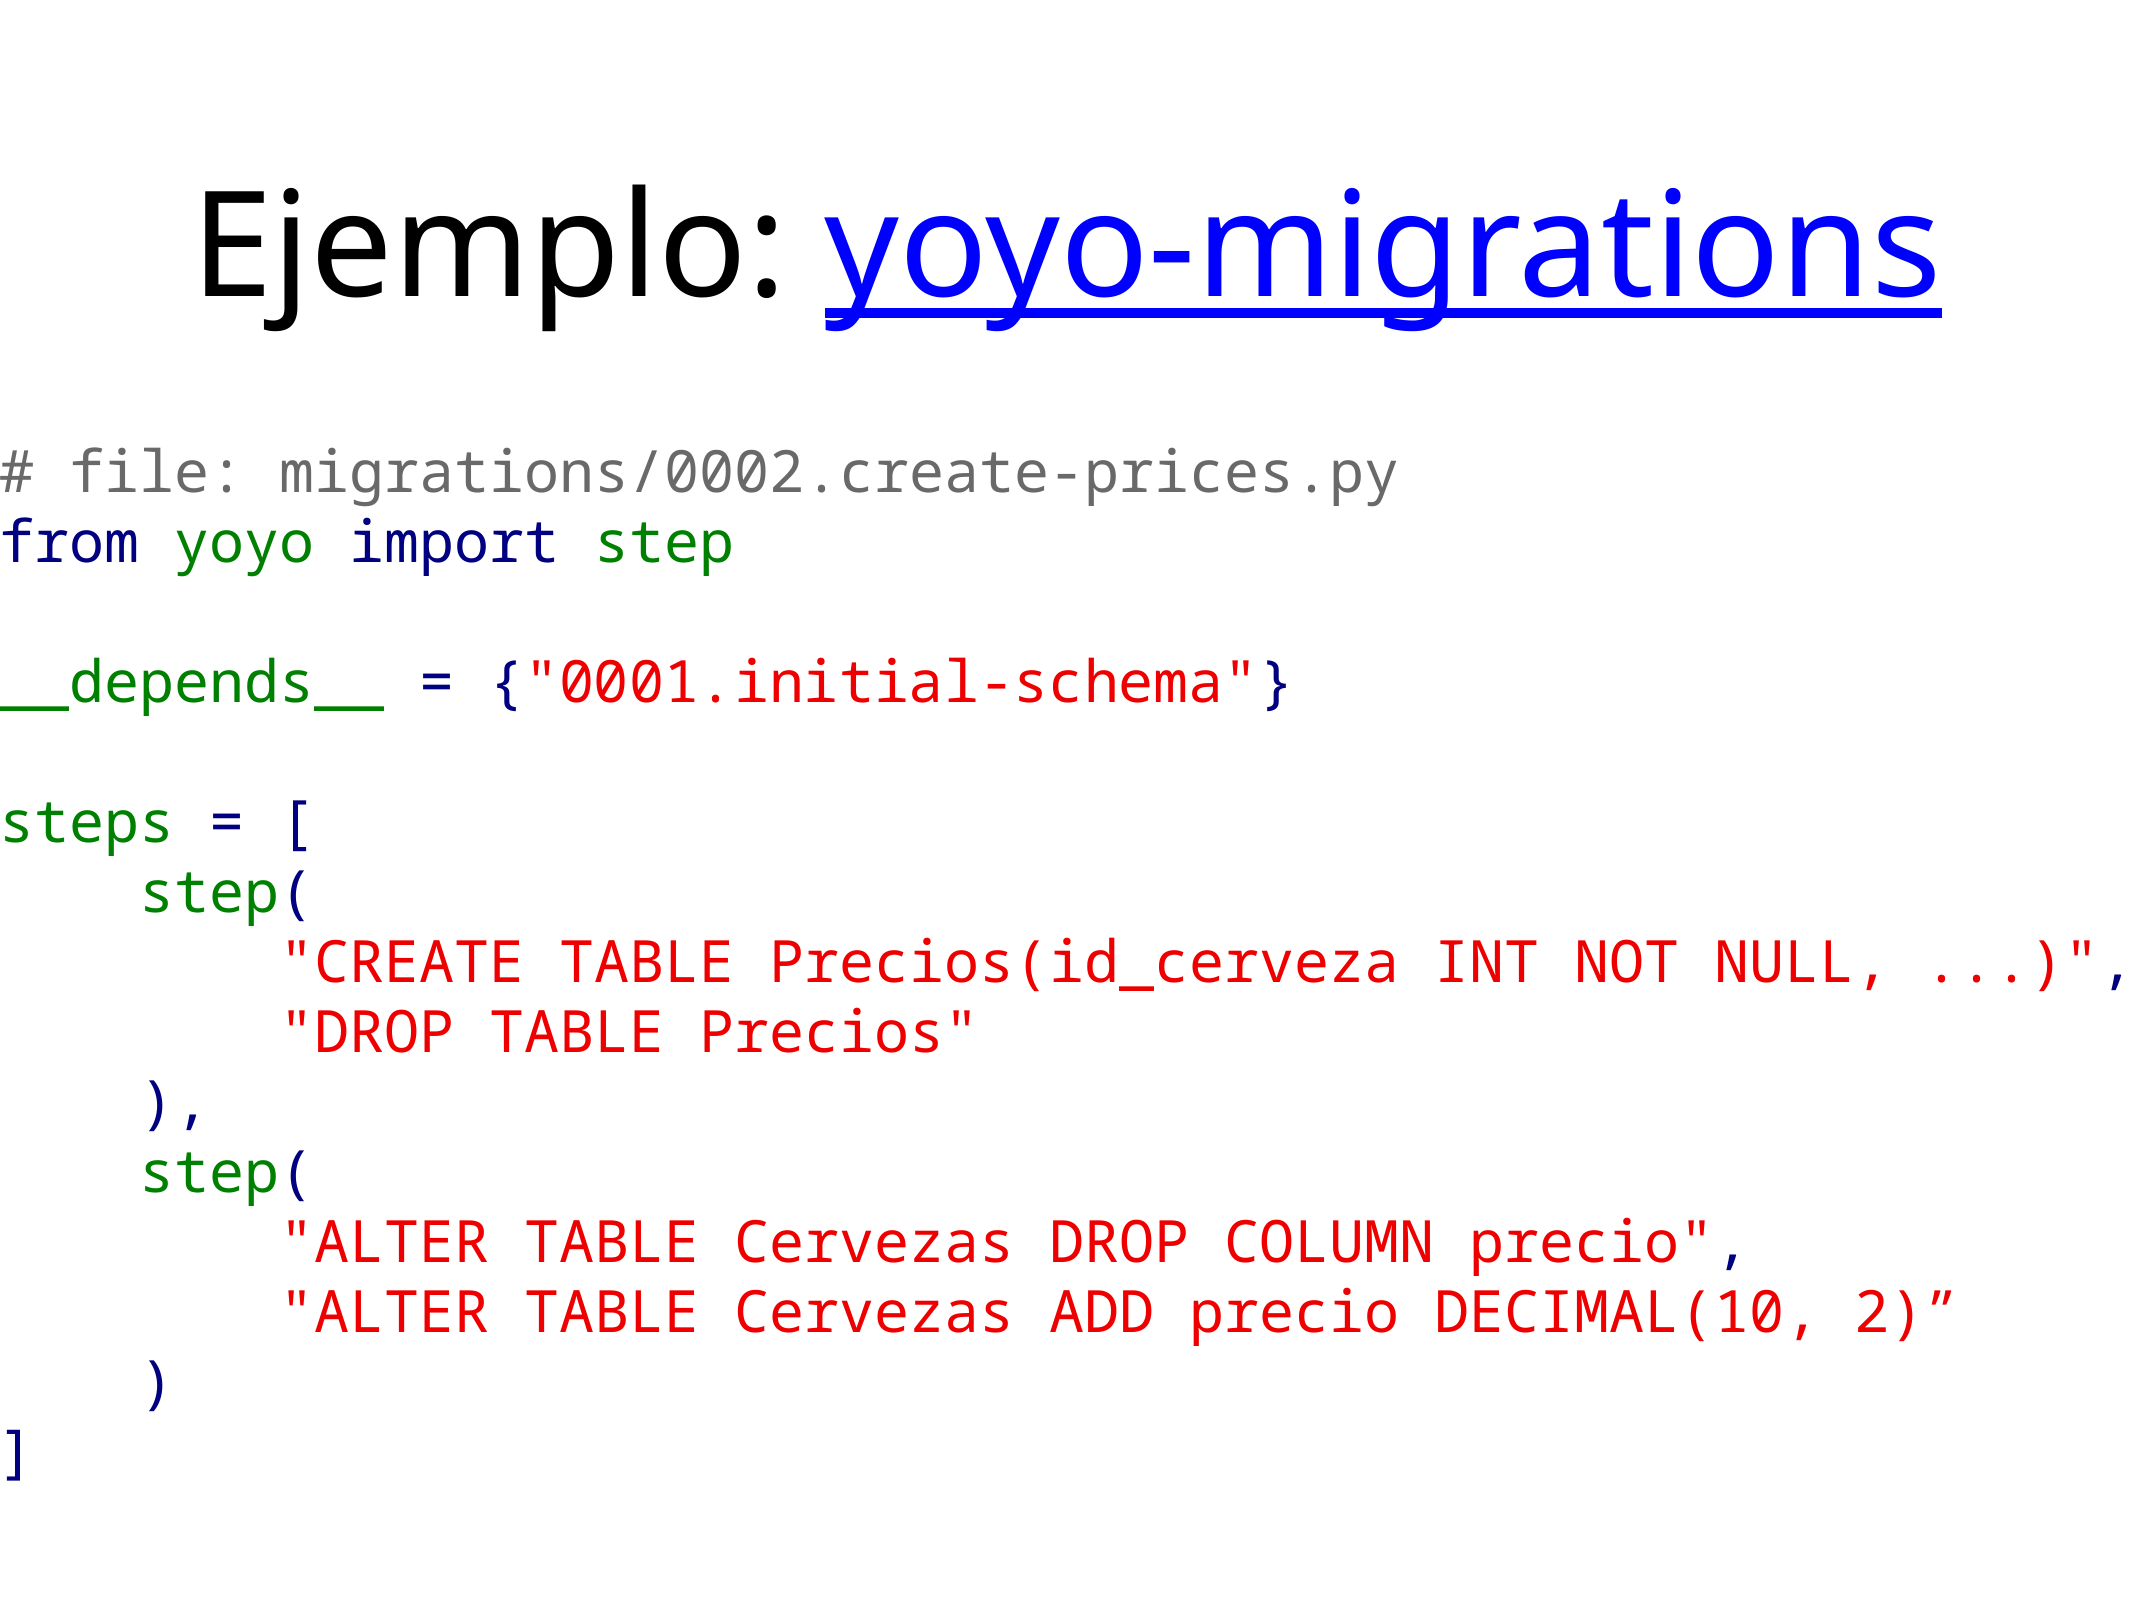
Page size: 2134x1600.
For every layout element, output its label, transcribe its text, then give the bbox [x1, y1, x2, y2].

text_box # file: migrations/0002.create-prices.py from yoyo import step __depends__ = {"0001.initial-schema"} steps = [ step( "CREATE TABLE Precios(id_cerveza INT NOT NULL, ...)", "DROP TABLE Precios" ), step( "ALTER TABLE Cervezas DROP COLUMN precio", "ALTER TABLE Cervezas ADD precio DECIMAL(10, 2)” ) ] [0, 427, 2134, 1492]
title Ejemplo: yoyo-migrations [156, 72, 1978, 427]
